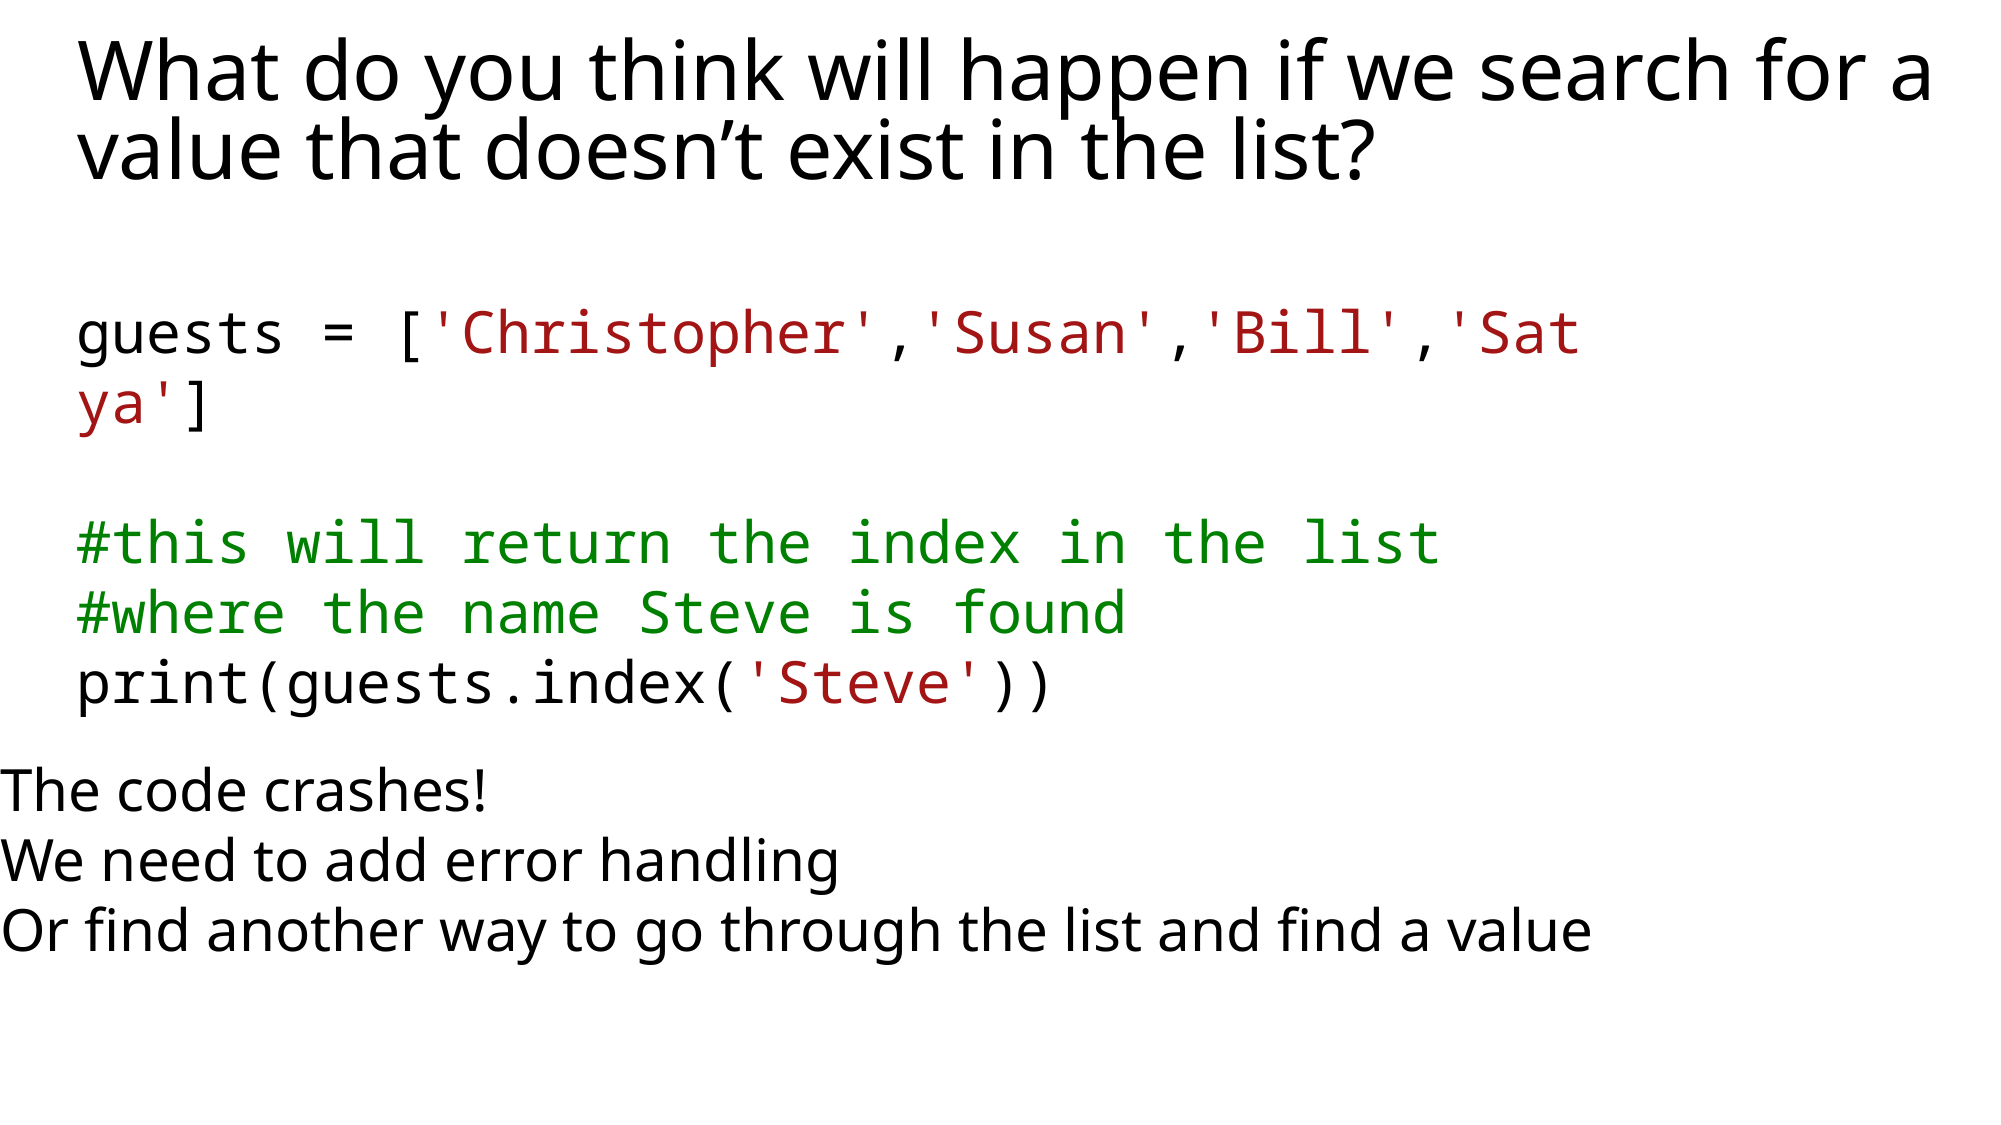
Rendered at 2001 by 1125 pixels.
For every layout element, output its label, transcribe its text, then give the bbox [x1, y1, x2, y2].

text_box The code crashes! We need to add error handling Or find another way to go through the list and find a value [0, 745, 1610, 971]
text_box What do you think will happen if we search for a value that doesn’t exist in the list? [62, 29, 1953, 205]
text_box guests = ['Christopher','Susan','Bill','Satya'] #this will return the index in the list #where the name Steve is found print(guests.index('Steve')) [62, 288, 1613, 723]
